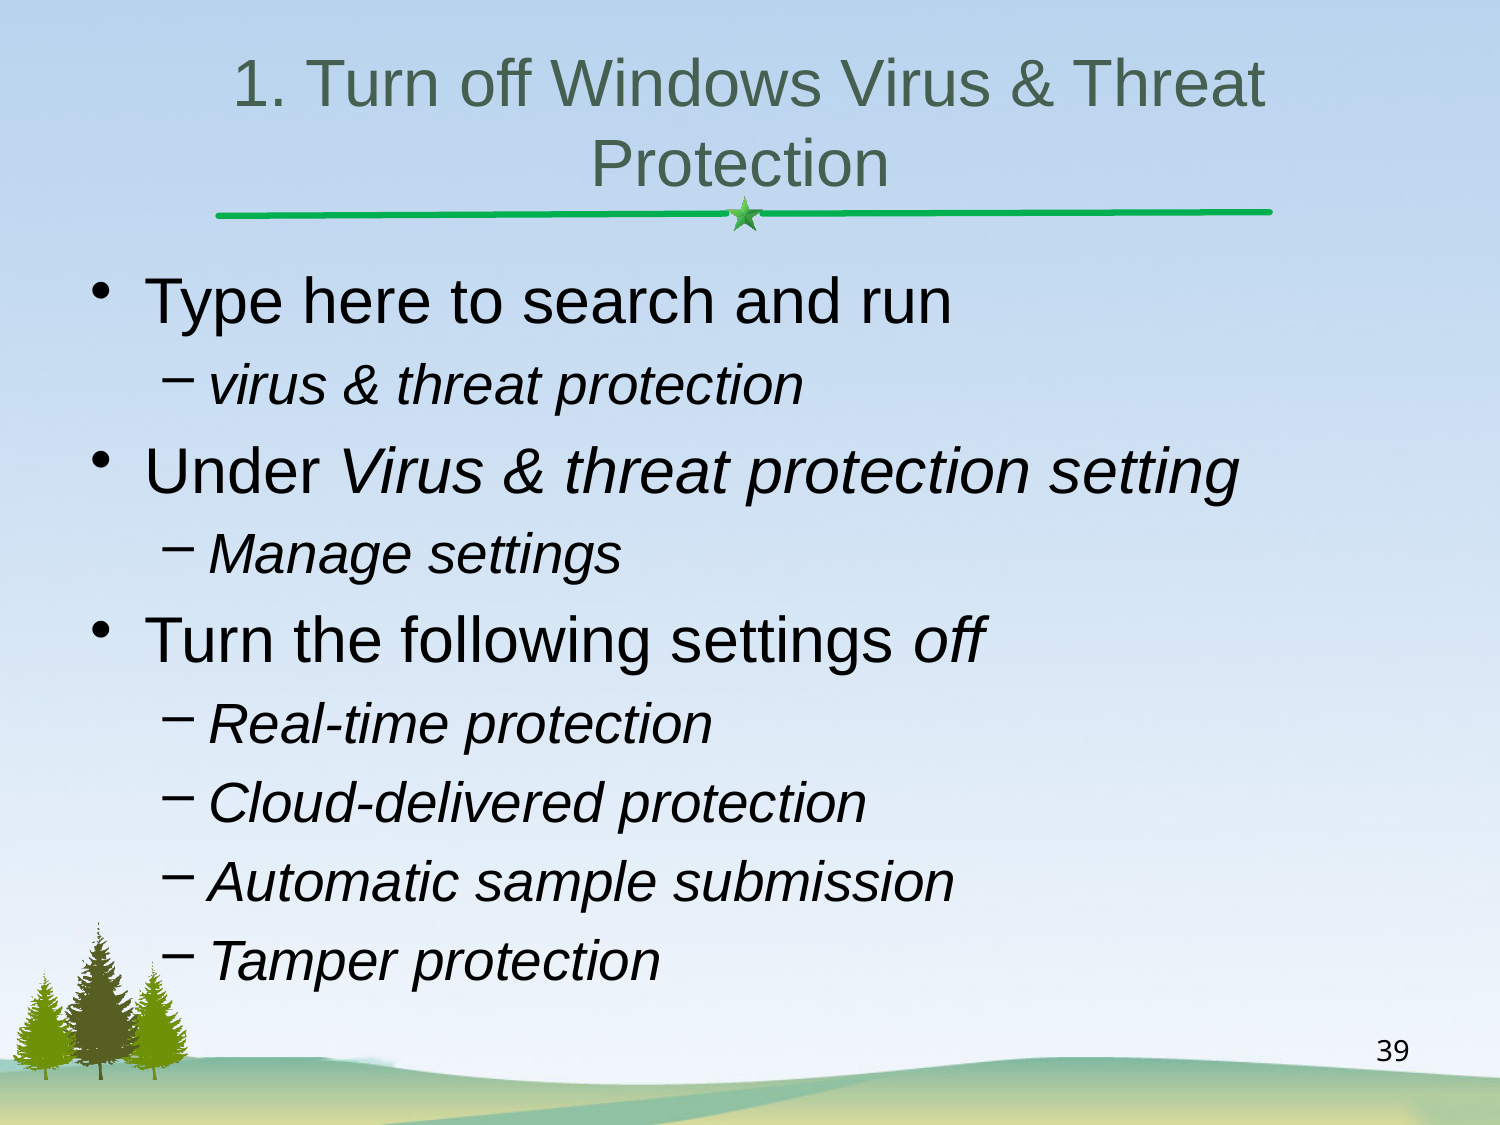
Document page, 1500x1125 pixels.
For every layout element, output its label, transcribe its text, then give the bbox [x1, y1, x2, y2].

list Type here to search and run virus & threat protection Under Virus & threat protection setting Manage settings Turn the following settings off Real-time protection Cloud-delivered protection Automatic sample submission Tamper protection [75, 243, 1425, 1005]
title 1. Turn off Windows Virus & Threat Protection [75, 30, 1425, 209]
picture [0, 0, 1500, 1125]
slide_number 39 [1074, 1024, 1425, 1103]
